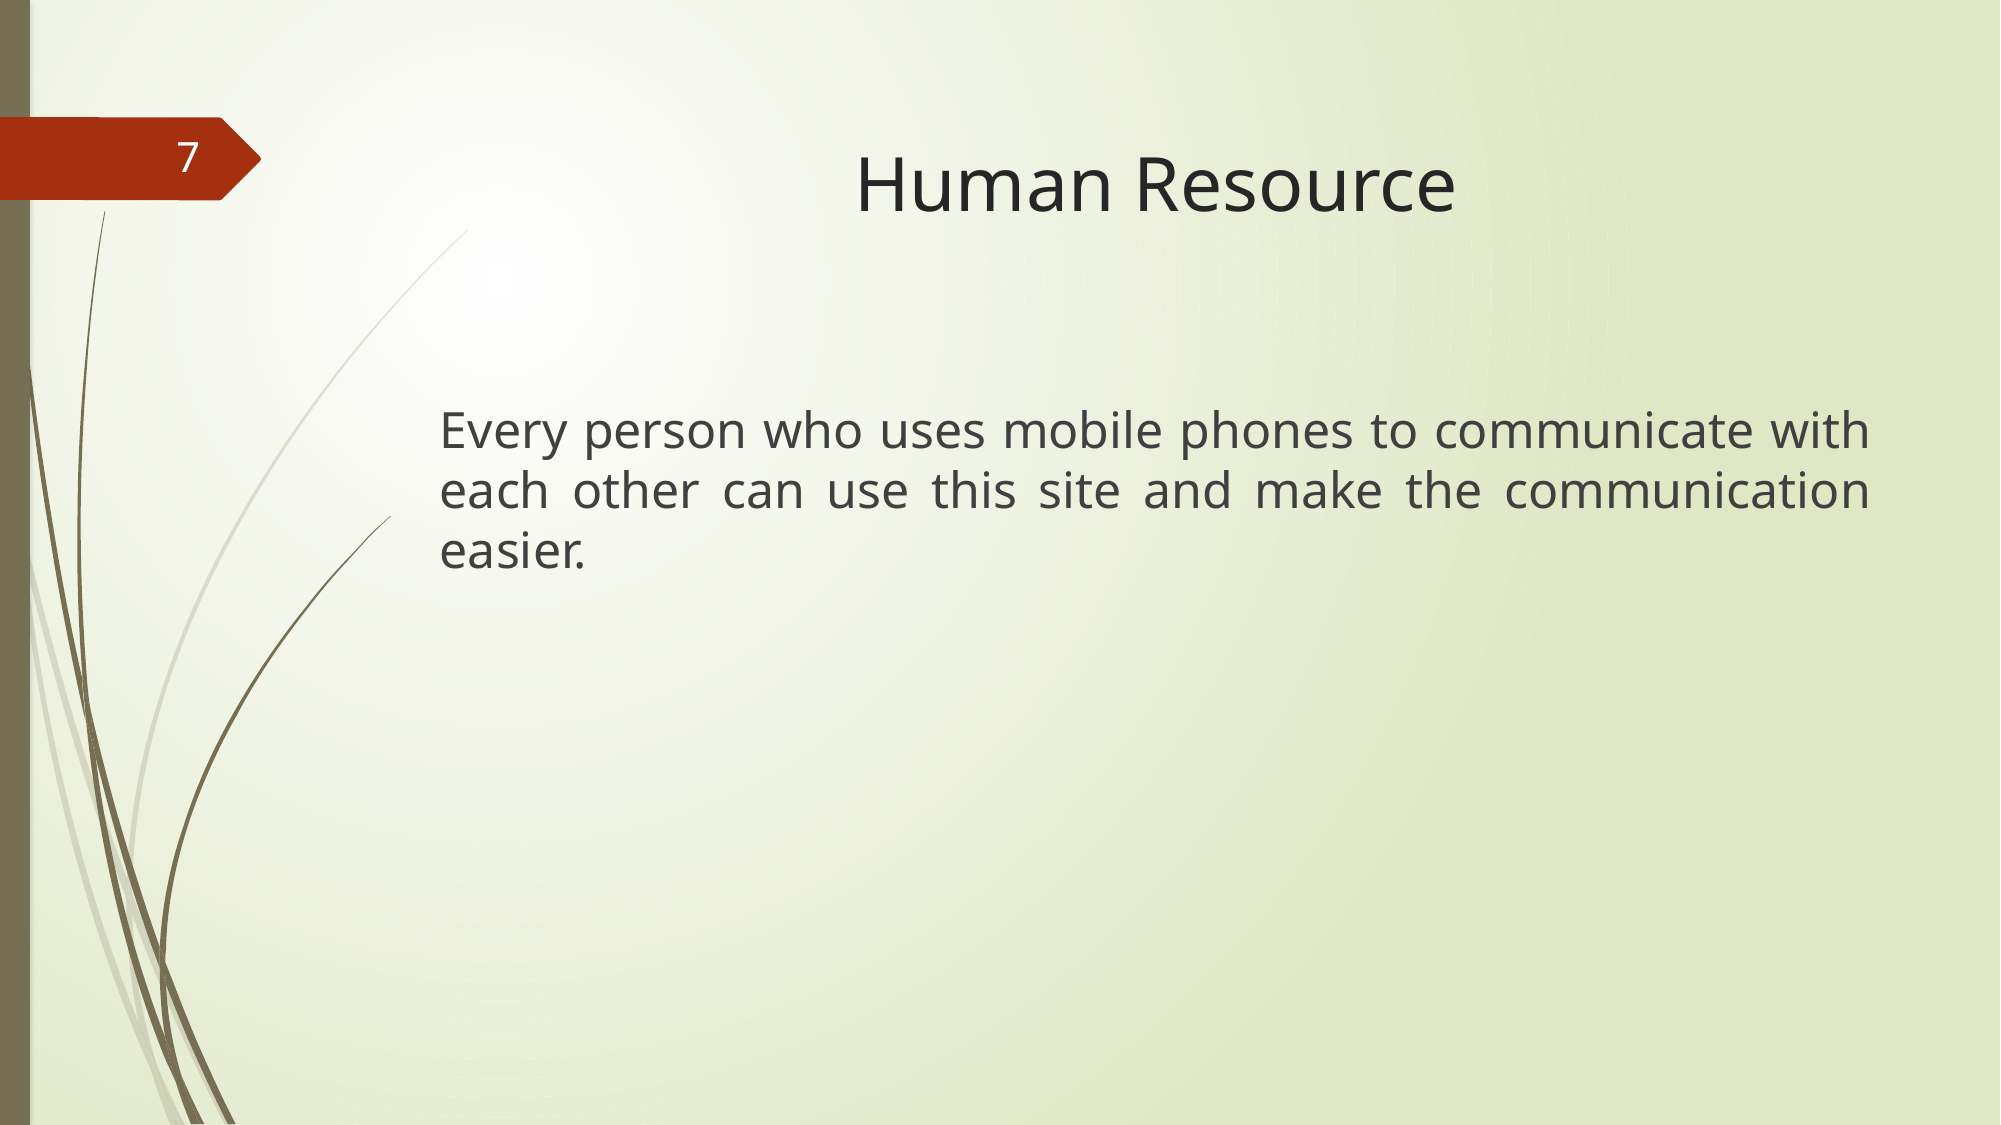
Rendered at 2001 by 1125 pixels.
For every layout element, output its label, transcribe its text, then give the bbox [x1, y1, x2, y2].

slide_number 7 [87, 129, 216, 190]
title Human Resource [425, 129, 1888, 271]
list Every person who uses mobile phones to communicate with each other can use this site and make the communication easier. [424, 390, 1888, 970]
